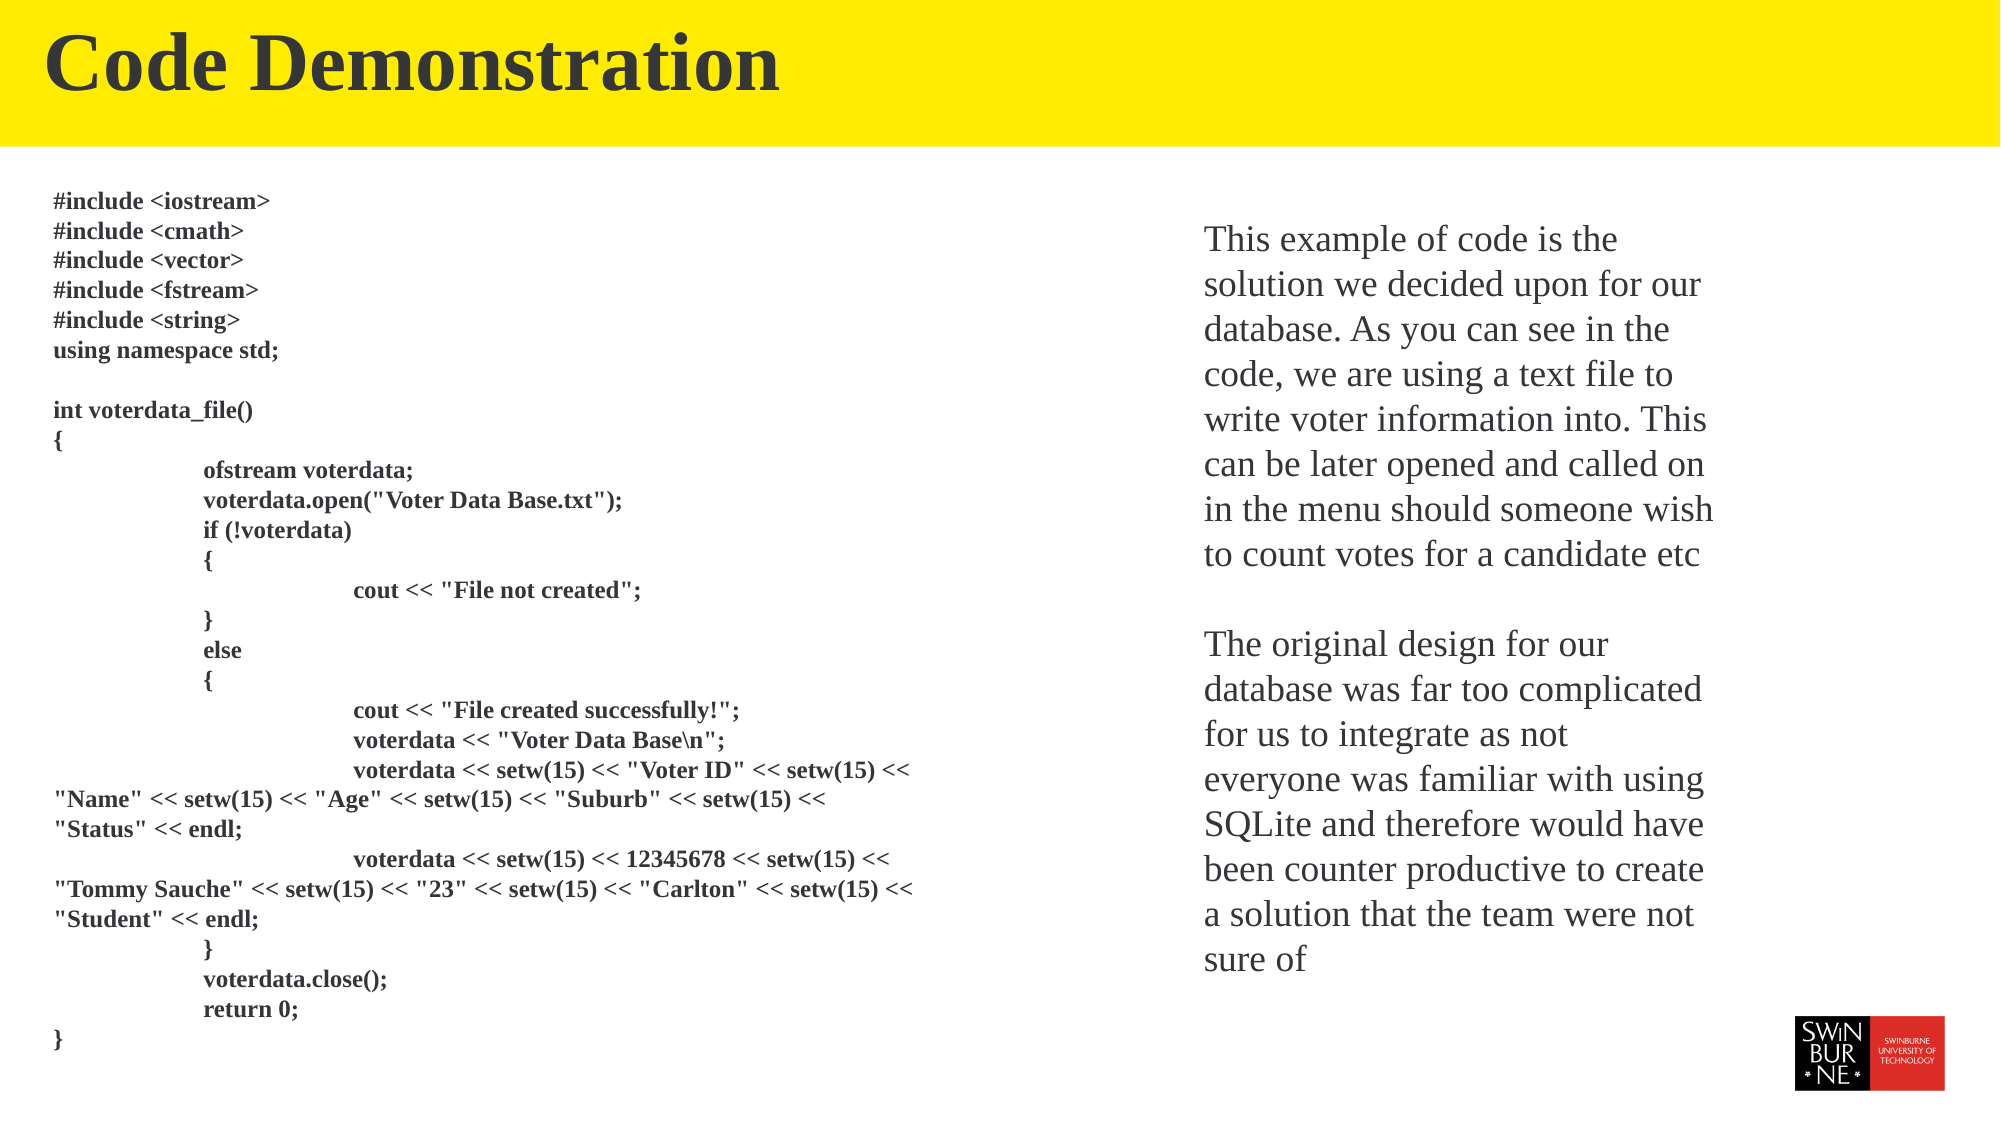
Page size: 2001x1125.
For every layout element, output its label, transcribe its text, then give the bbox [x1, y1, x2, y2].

text_box #include <iostream> #include <cmath> #include <vector> #include <fstream> #include <string> using namespace std; int voterdata_file() { ofstream voterdata; voterdata.open("Voter Data Base.txt"); if (!voterdata) { cout << "File not created"; } else { cout << "File created successfully!"; voterdata << "Voter Data Base\n"; voterdata << setw(15) << "Voter ID" << setw(15) << "Name" << setw(15) << "Age" << setw(15) << "Suburb" << setw(15) << "Status" << endl; voterdata << setw(15) << 12345678 << setw(15) << "Tommy Sauche" << setw(15) << "23" << setw(15) << "Carlton" << setw(15) << "Student" << endl; } voterdata.close(); return 0; } [38, 176, 931, 1060]
picture [1795, 1016, 1945, 1091]
title Code Demonstration [28, 15, 1916, 100]
list [56, 120, 1944, 866]
text_box This example of code is the solution we decided upon for our database. As you can see in the code, we are using a text file to write voter information into. This can be later opened and called on in the menu should someone wish to count votes for a candidate etc The original design for our database was far too complicated for us to integrate as not everyone was familiar with using SQLite and therefore would have been counter productive to create a solution that the team were not sure of [1188, 207, 1730, 987]
